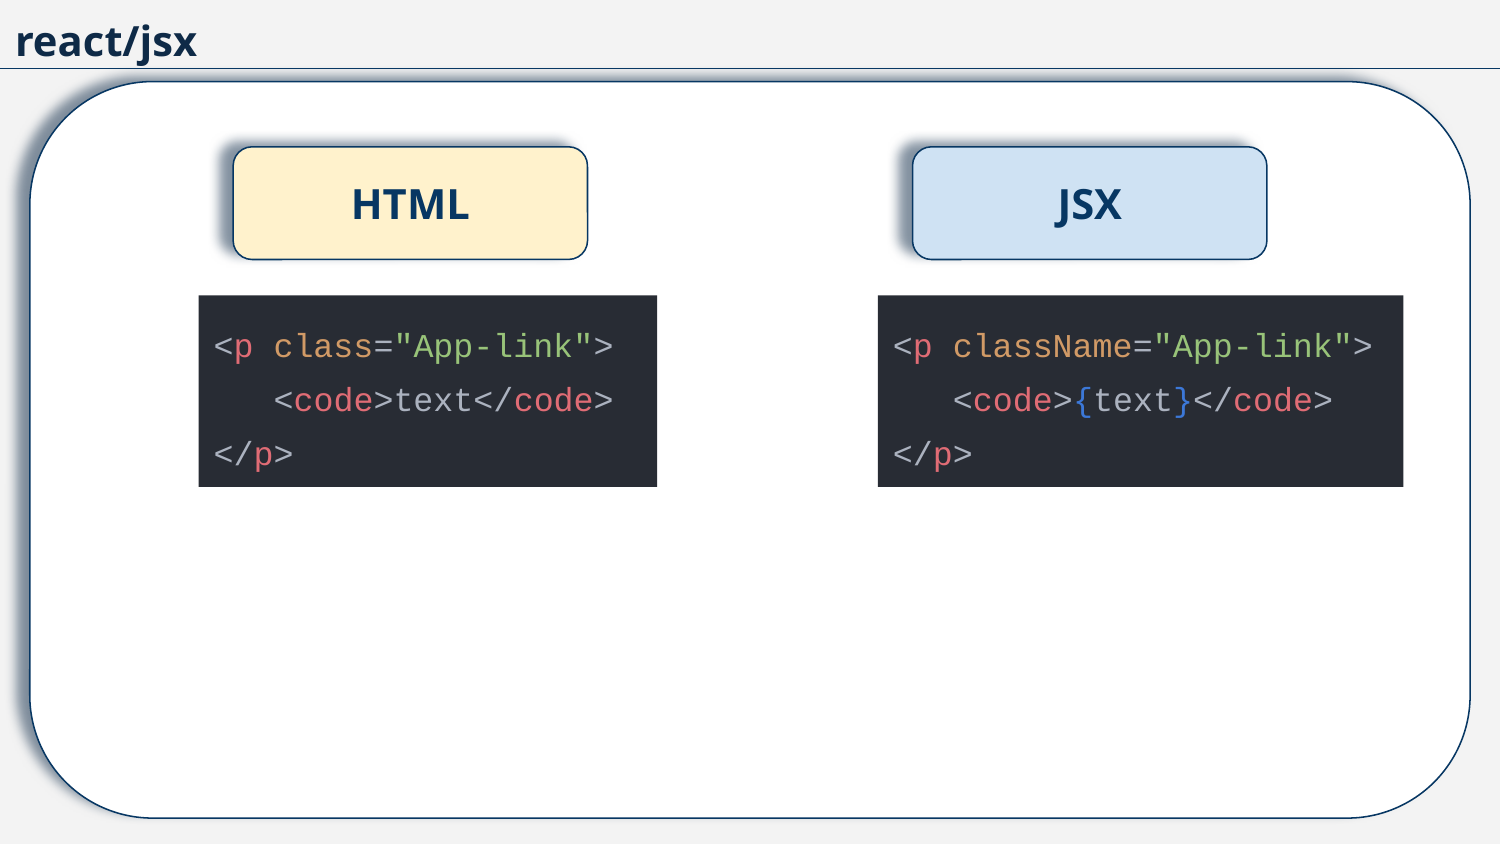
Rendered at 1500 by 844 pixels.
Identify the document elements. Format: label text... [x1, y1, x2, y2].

text_box <p className="App-link"> <code>{text}</code> </p> [877, 295, 1404, 487]
text_box react/jsx [0, 0, 1500, 68]
text_box JSX [912, 146, 1267, 260]
text_box <p class="App-link"> <code>text</code> </p> [198, 295, 658, 487]
text_box [29, 81, 1471, 819]
text_box HTML [233, 146, 588, 260]
